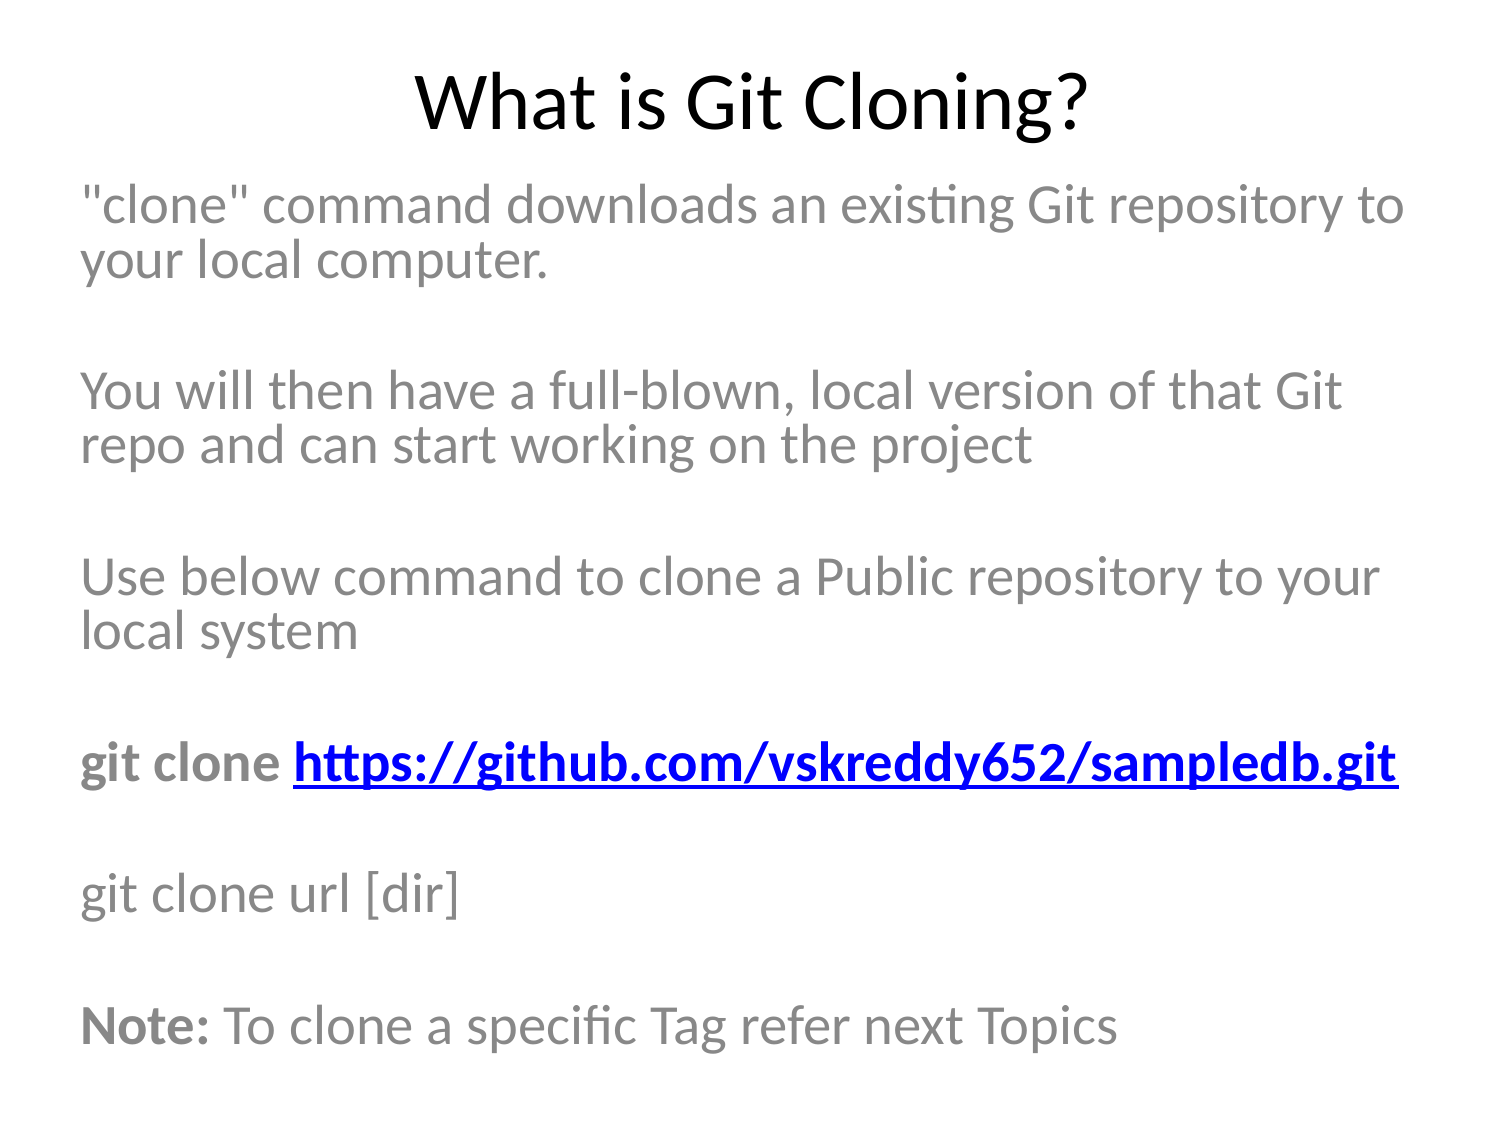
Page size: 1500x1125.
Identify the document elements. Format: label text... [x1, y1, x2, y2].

subtitle "clone" command downloads an existing Git repository to your local computer. You will then have a full-blown, local version of that Git repo and can start working on the project Use below command to clone a Public repository to your local system git clone https://github.com/vskreddy652/sampledb.git git clone url [dir] Note: To clone a specific Tag refer next Topics [64, 172, 1471, 1083]
title What is Git Cloning? [1, 42, 1500, 150]
